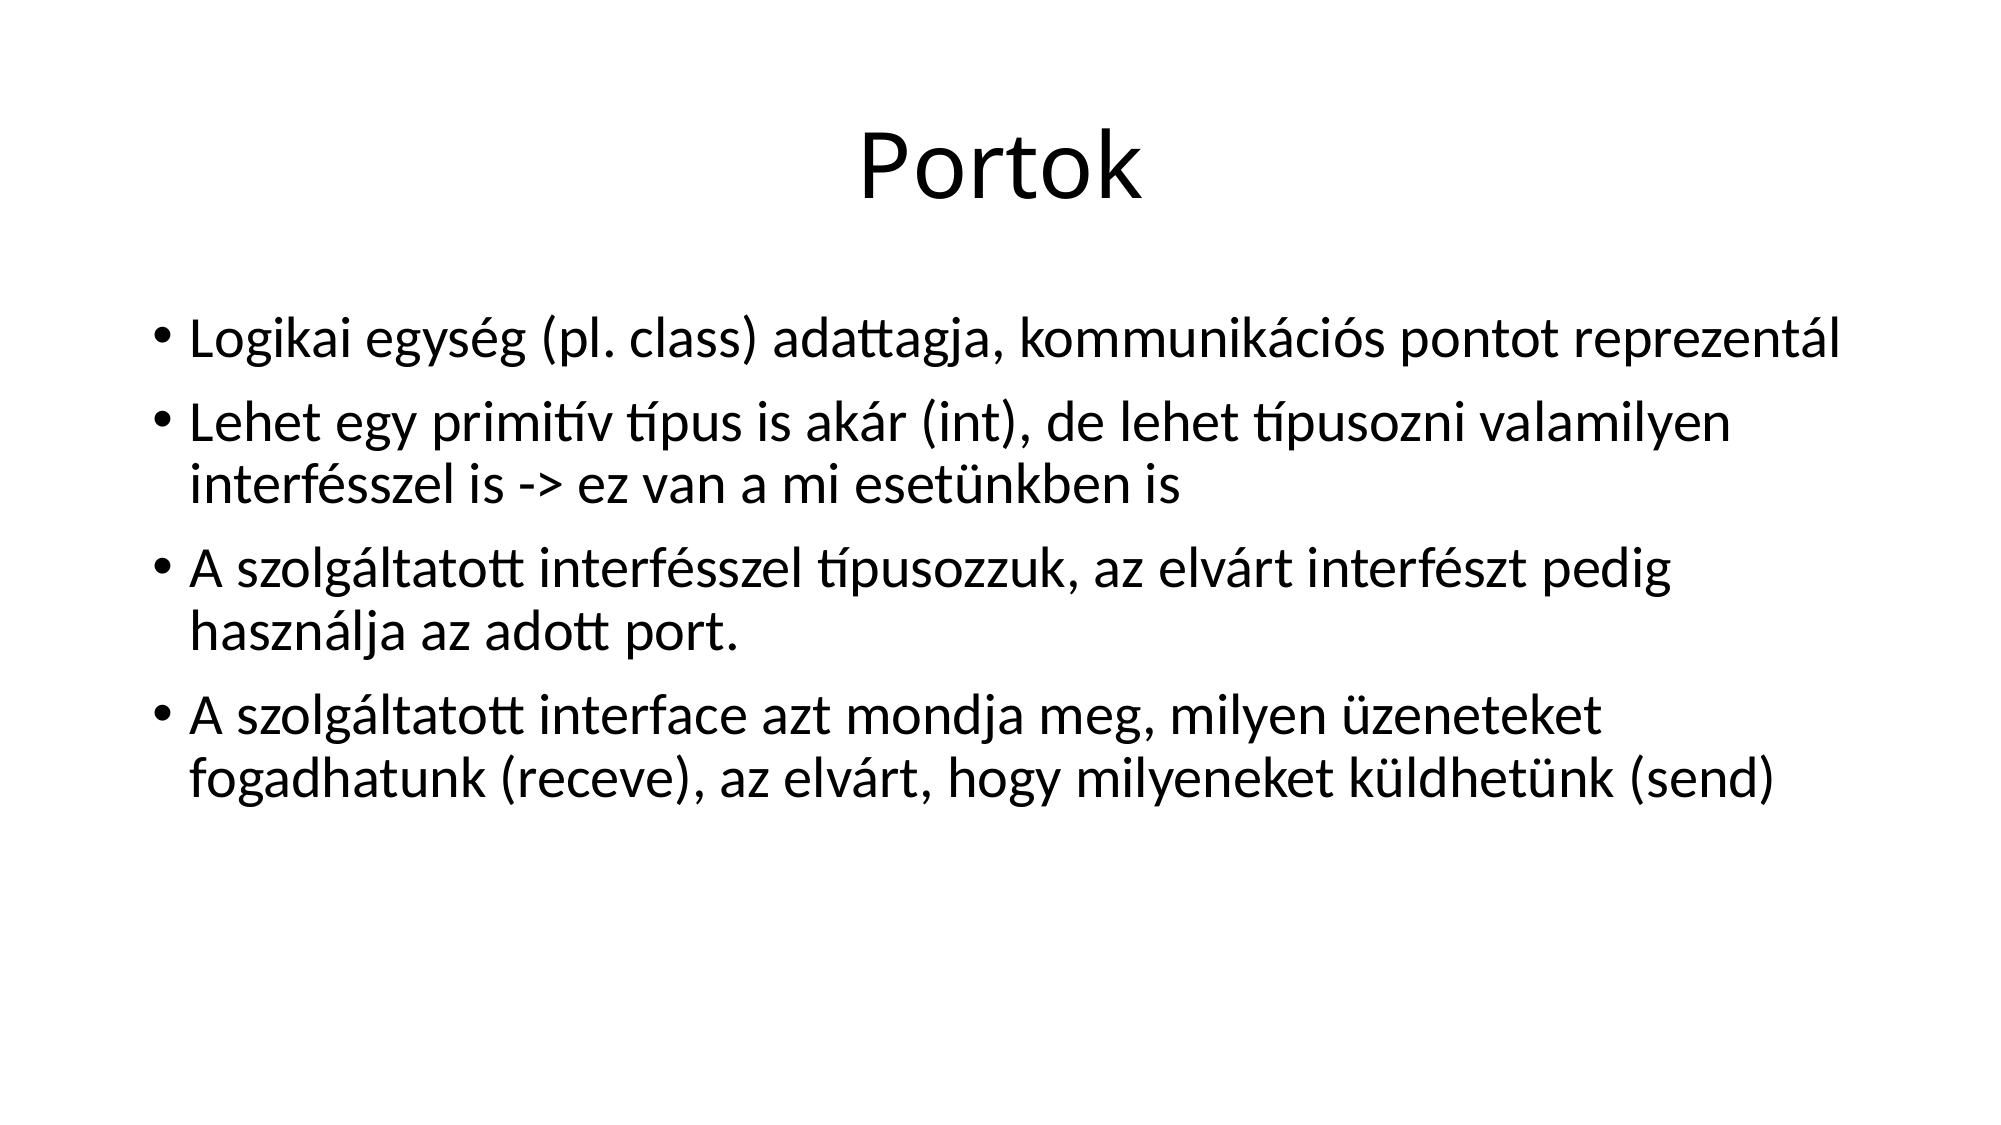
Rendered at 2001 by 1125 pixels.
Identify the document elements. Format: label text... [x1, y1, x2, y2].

list Logikai egység (pl. class) adattagja, kommunikációs pontot reprezentál Lehet egy primitív típus is akár (int), de lehet típusozni valamilyen interfésszel is -> ez van a mi esetünkben is A szolgáltatott interfésszel típusozzuk, az elvárt interfészt pedig használja az adott port. A szolgáltatott interface azt mondja meg, milyen üzeneteket fogadhatunk (receve), az elvárt, hogy milyeneket küldhetünk (send) [137, 299, 1863, 1014]
title Portok [137, 59, 1863, 278]
